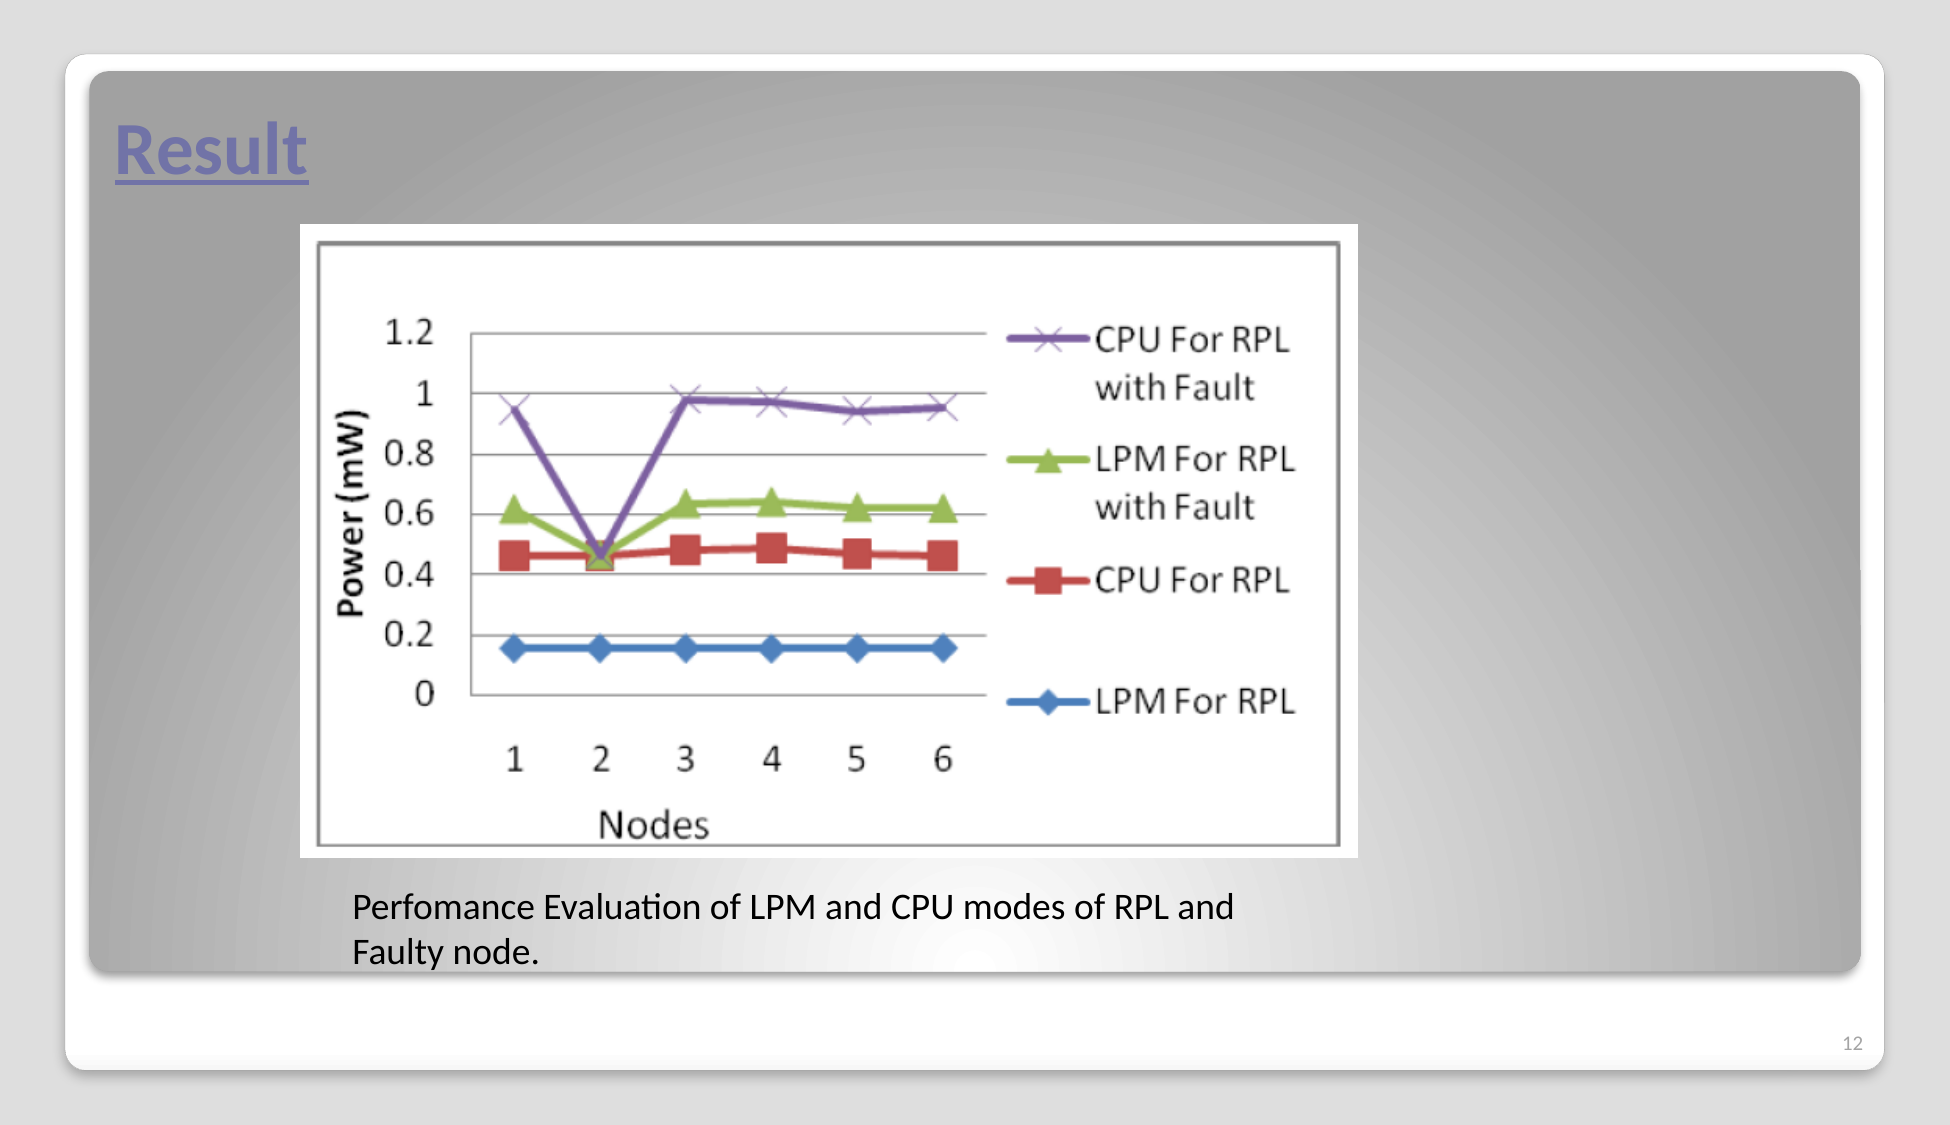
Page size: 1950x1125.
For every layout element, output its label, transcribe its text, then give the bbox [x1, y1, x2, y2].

title Result [99, 24, 1846, 198]
picture [299, 224, 1358, 858]
slide_number 12 [1780, 1002, 1878, 1063]
text_box Perfomance Evaluation of LPM and CPU modes of RPL and Faulty node. [337, 874, 1313, 980]
